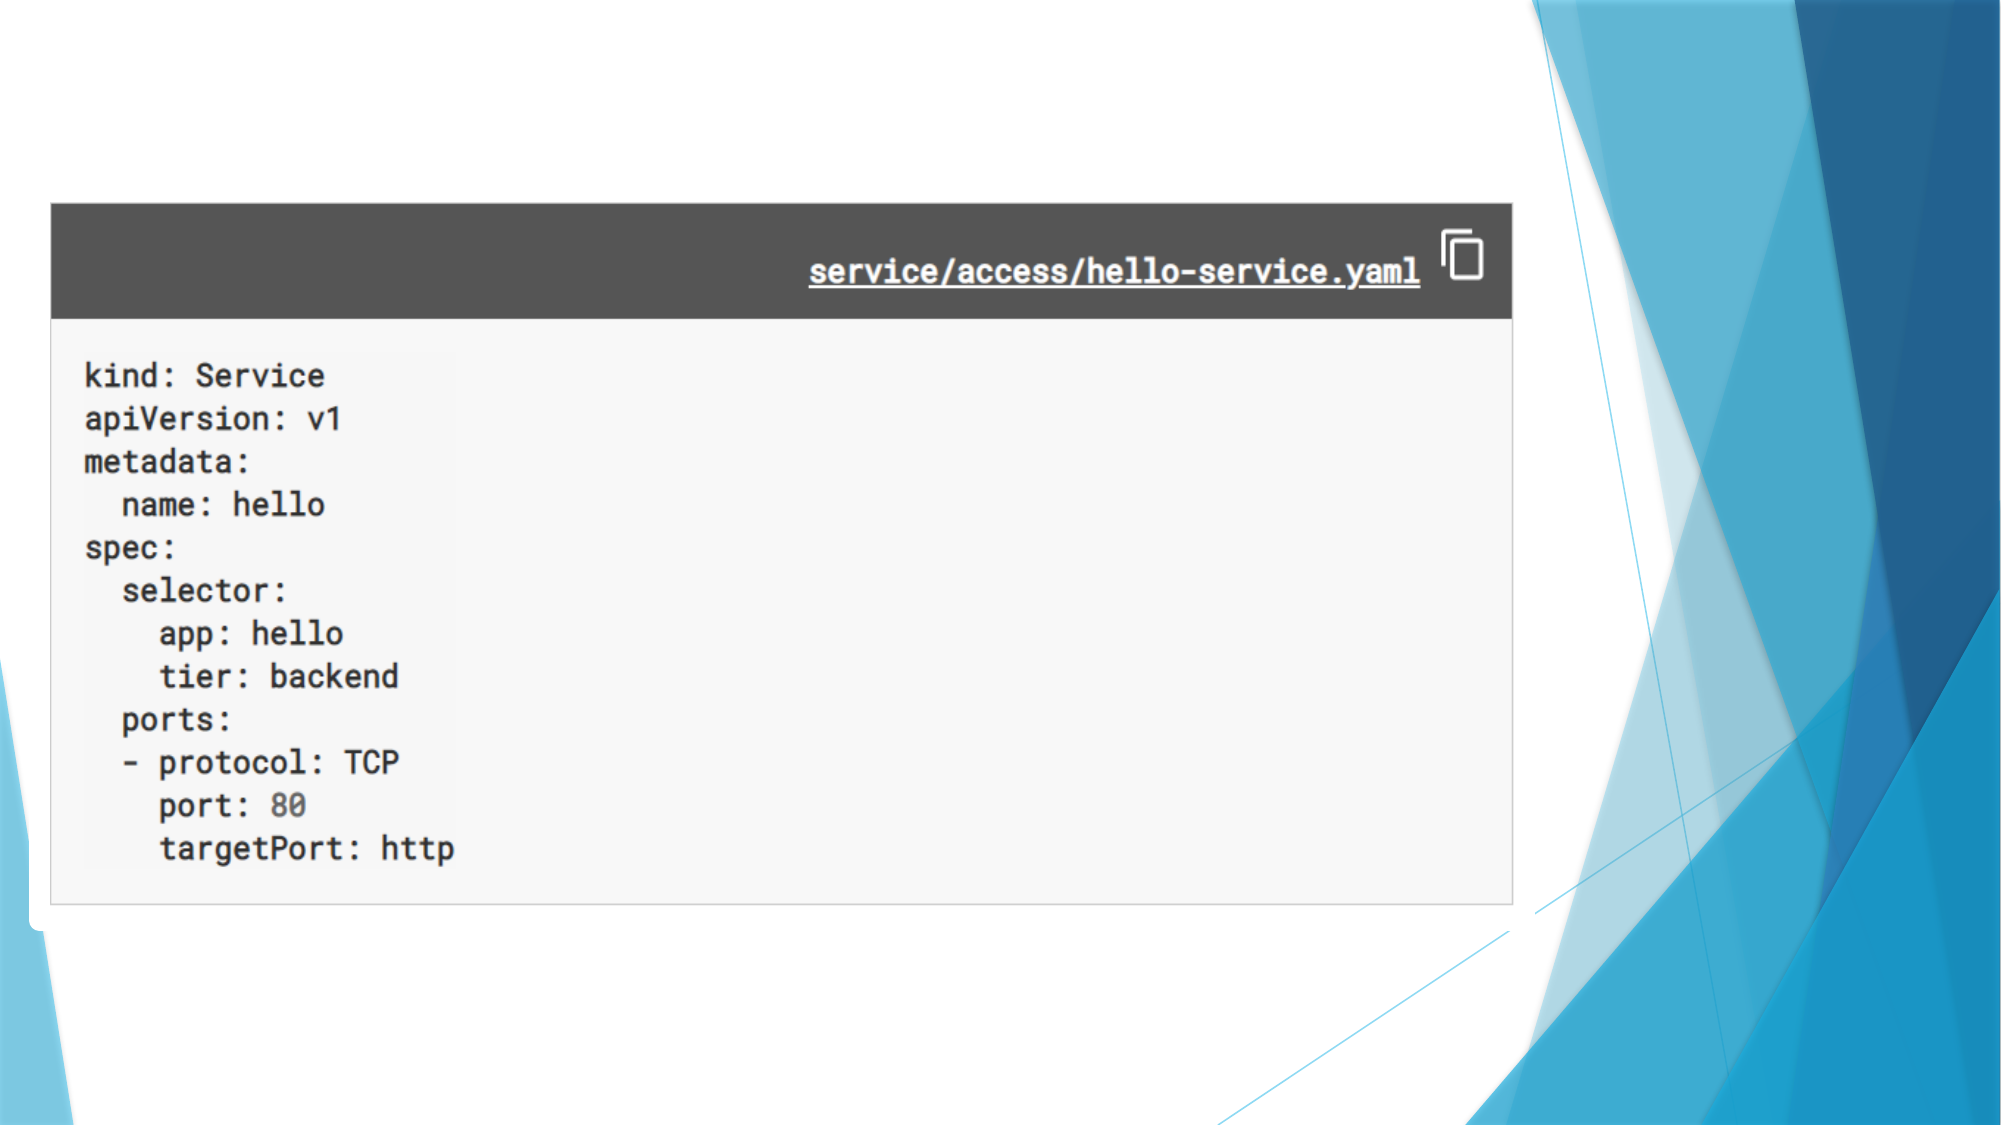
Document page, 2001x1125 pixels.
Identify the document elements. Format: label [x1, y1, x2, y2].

picture [49, 200, 1515, 911]
